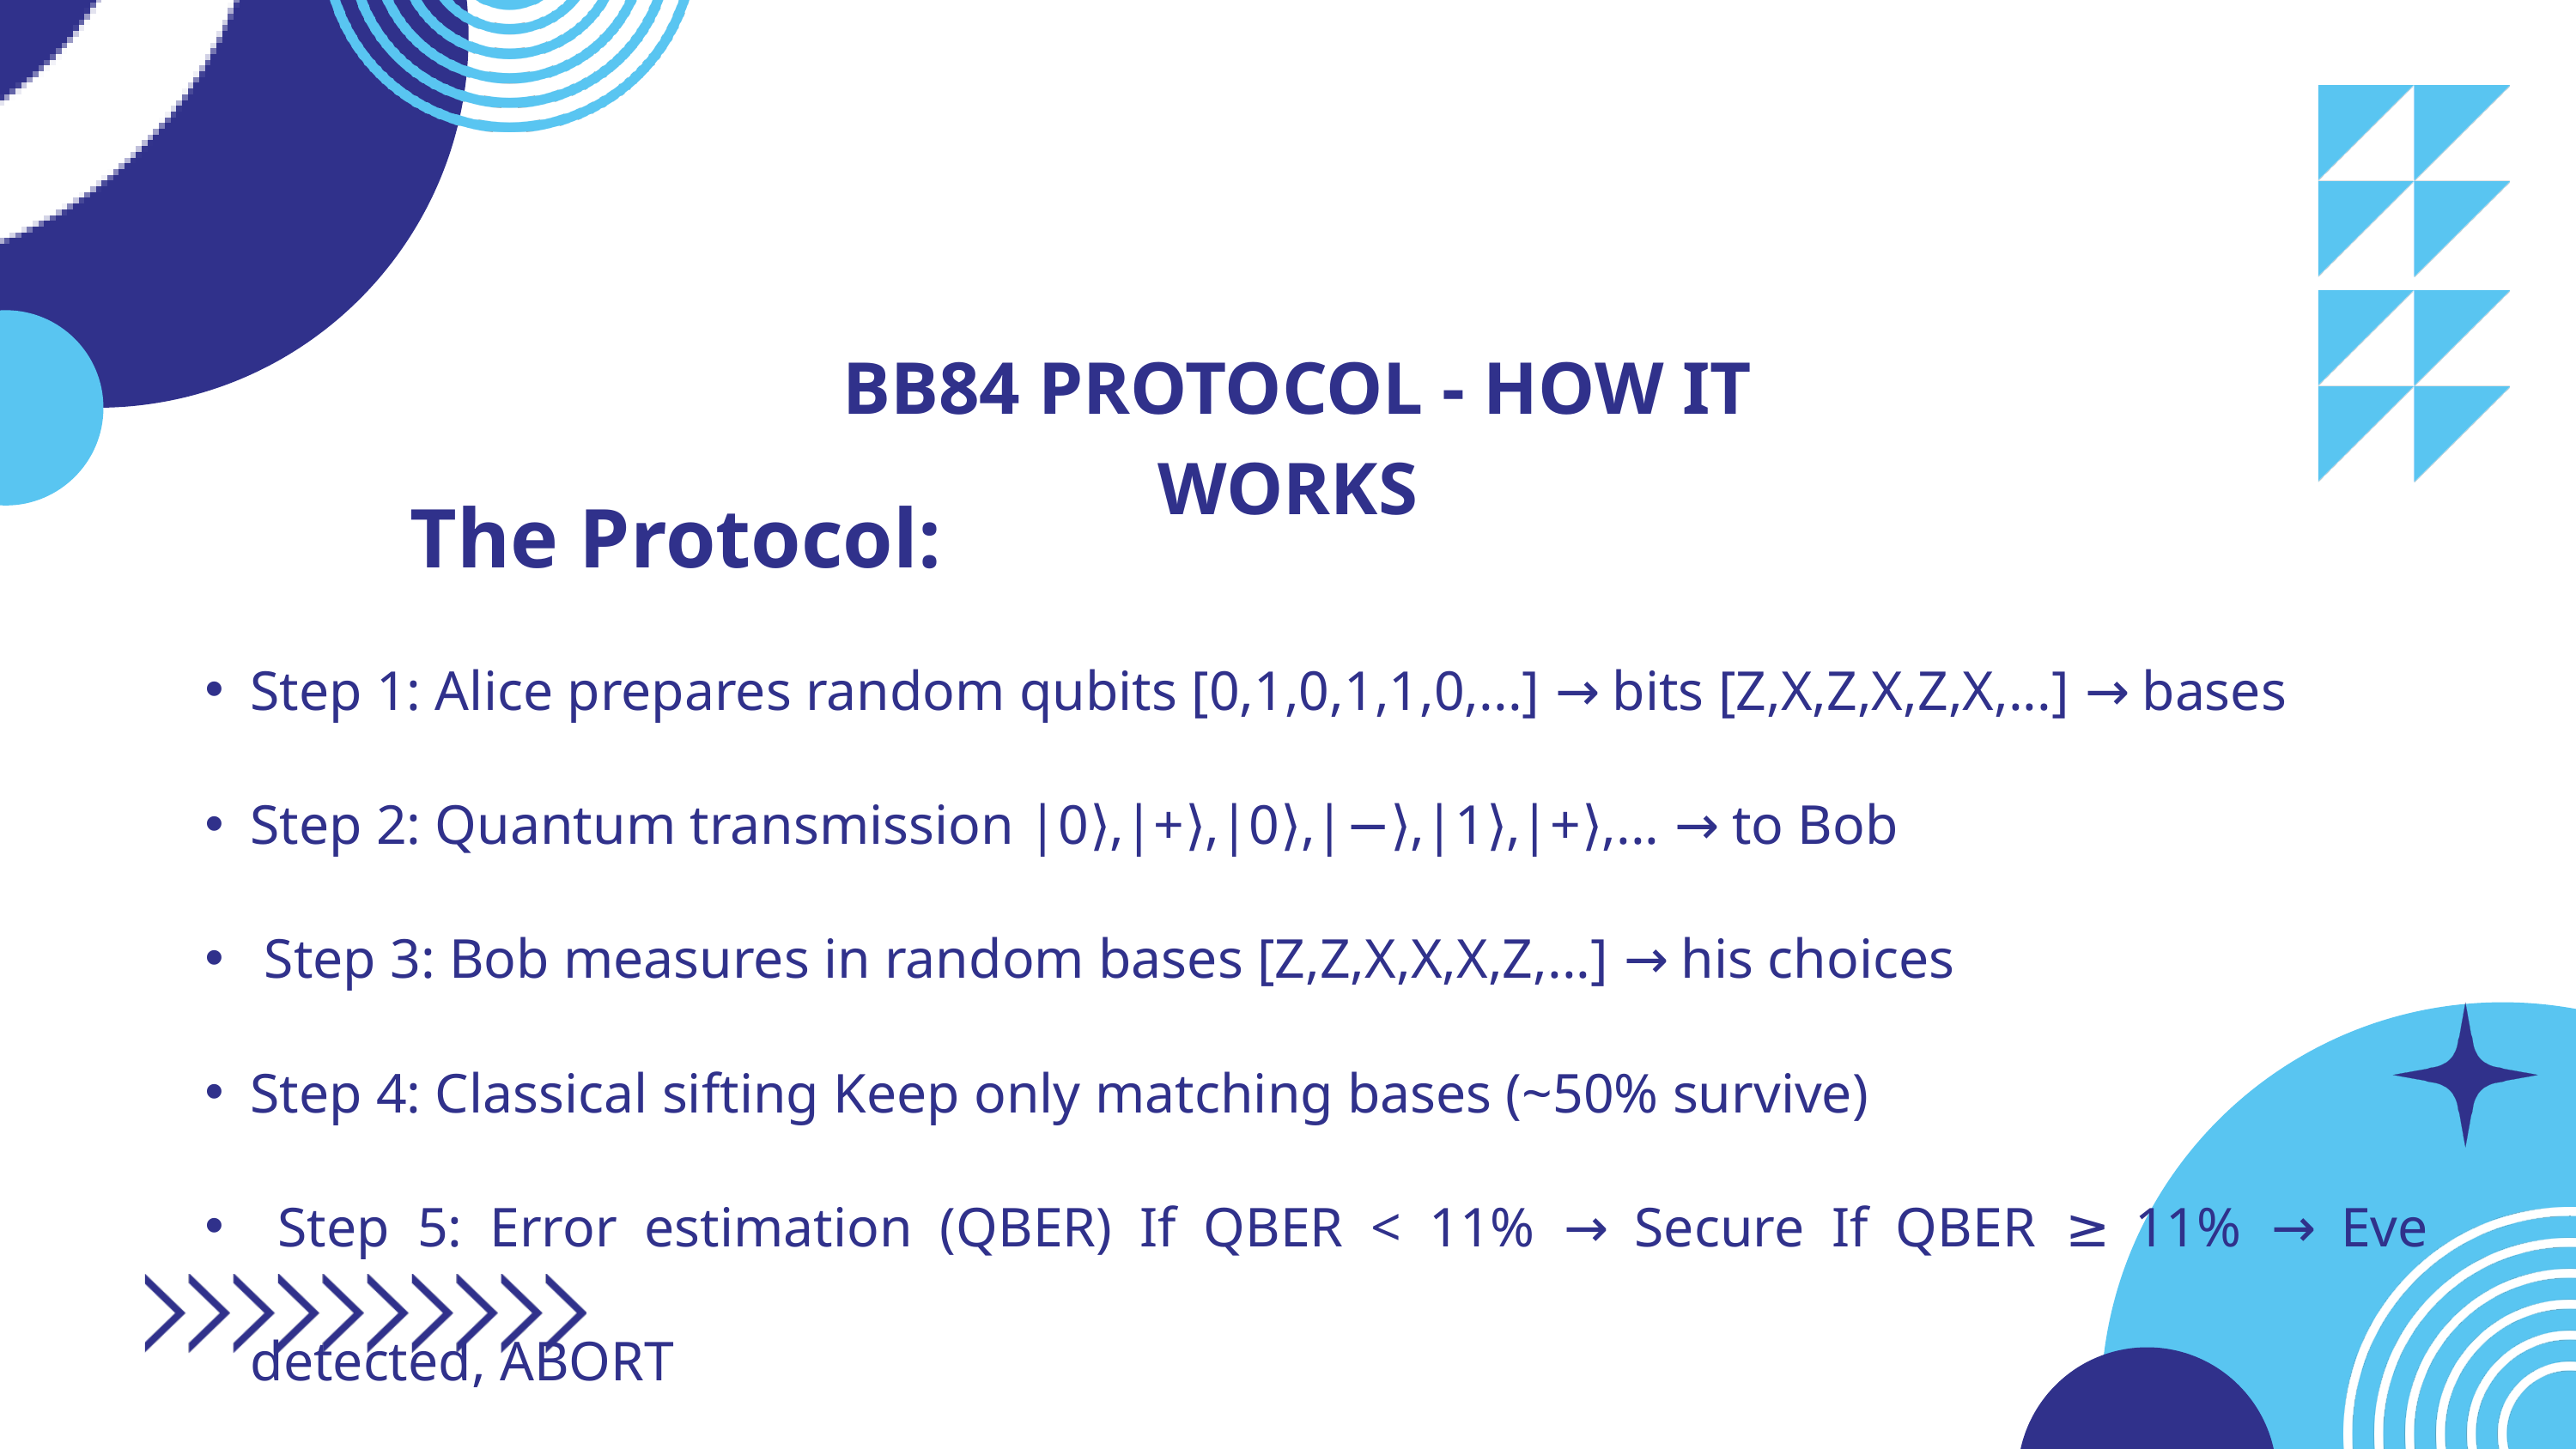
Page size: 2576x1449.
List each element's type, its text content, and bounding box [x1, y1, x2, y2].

text_box [473, 0, 697, 132]
text_box BB84 PROTOCOL - HOW IT WORKS [694, 328, 1881, 470]
text_box [144, 1273, 159, 1354]
text_box [2318, 85, 2511, 277]
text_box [0, 0, 469, 409]
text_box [2017, 1347, 2277, 1449]
text_box [2318, 290, 2511, 482]
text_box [0, 310, 104, 506]
text_box Step 1: Alice prepares random qubits [0,1,0,1,1,0,...] → bits [Z,X,Z,X,Z,X,...] → bases Step 2: Quantum transmission |0⟩,|+⟩,|0⟩,|−⟩,|1⟩,|+⟩,... → to Bob Step 3: Bob measures in random bases [Z,Z,X,X,X,Z,...] → his choices Step 4: Classical sifting Keep only matching bases (~50% survive) Step 5: Error estimation (QBER) If QBER < 11% → Secure If QBER ≥ 11% → Eve detected, ABORT [159, 586, 2432, 1392]
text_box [2100, 1002, 2576, 1449]
text_box The Protocol: [410, 470, 2166, 585]
